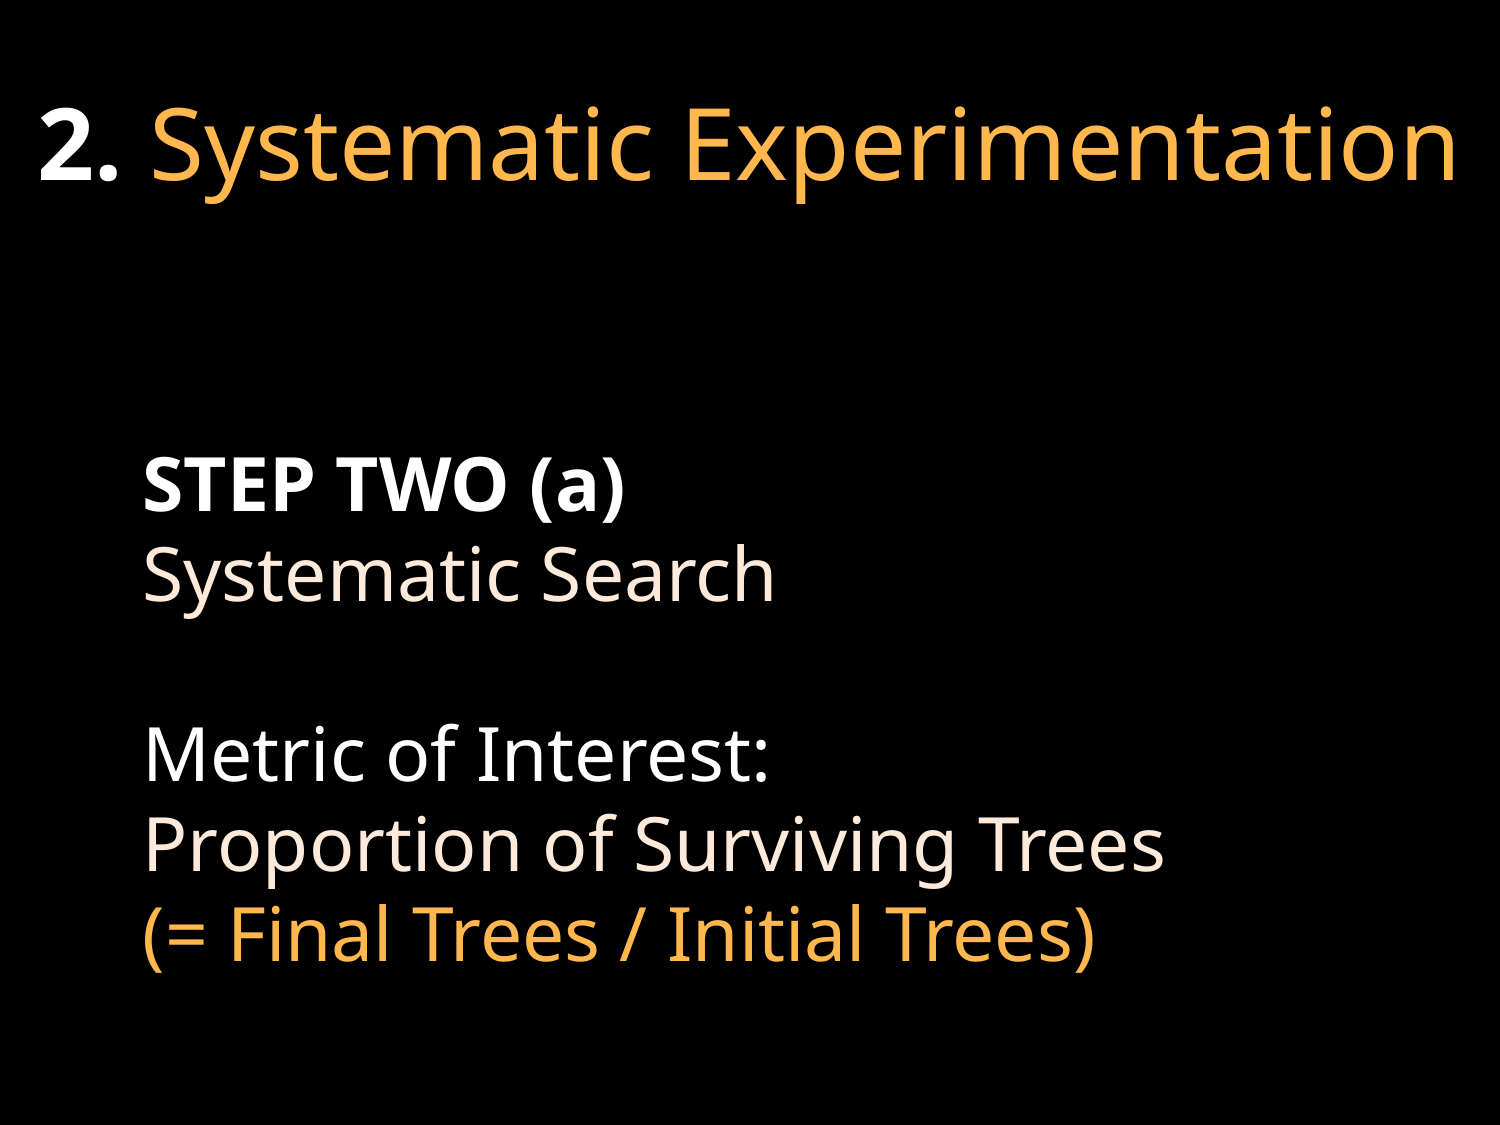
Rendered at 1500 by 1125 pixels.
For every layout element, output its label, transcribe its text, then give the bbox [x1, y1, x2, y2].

text_box 2. Systematic Experimentation [0, 0, 1500, 282]
text_box STEP TWO (a) Systematic Search Metric of Interest: Proportion of Surviving Trees (= Final Trees / Initial Trees) [127, 428, 1386, 984]
